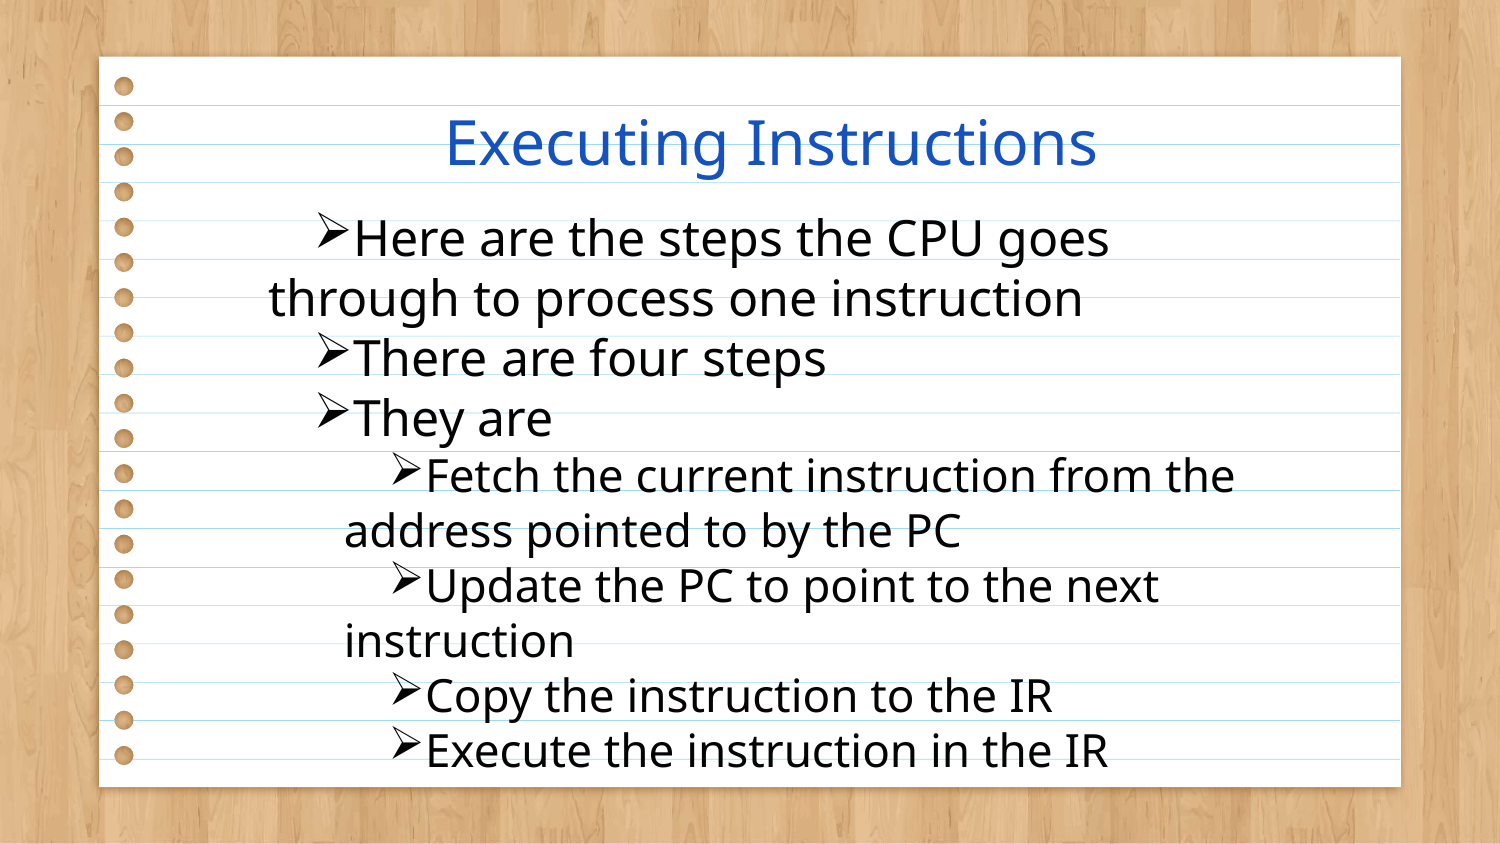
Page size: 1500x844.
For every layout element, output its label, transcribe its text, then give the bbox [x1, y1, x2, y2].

title Executing Instructions [153, 87, 1390, 192]
picture [0, 0, 1500, 844]
subtitle Here are the steps the CPU goes through to process one instruction There are four steps They are Fetch the current instruction from the address pointed to by the PC Update the PC to point to the next instruction Copy the instruction to the IR Execute the instruction in the IR [215, 192, 1285, 733]
